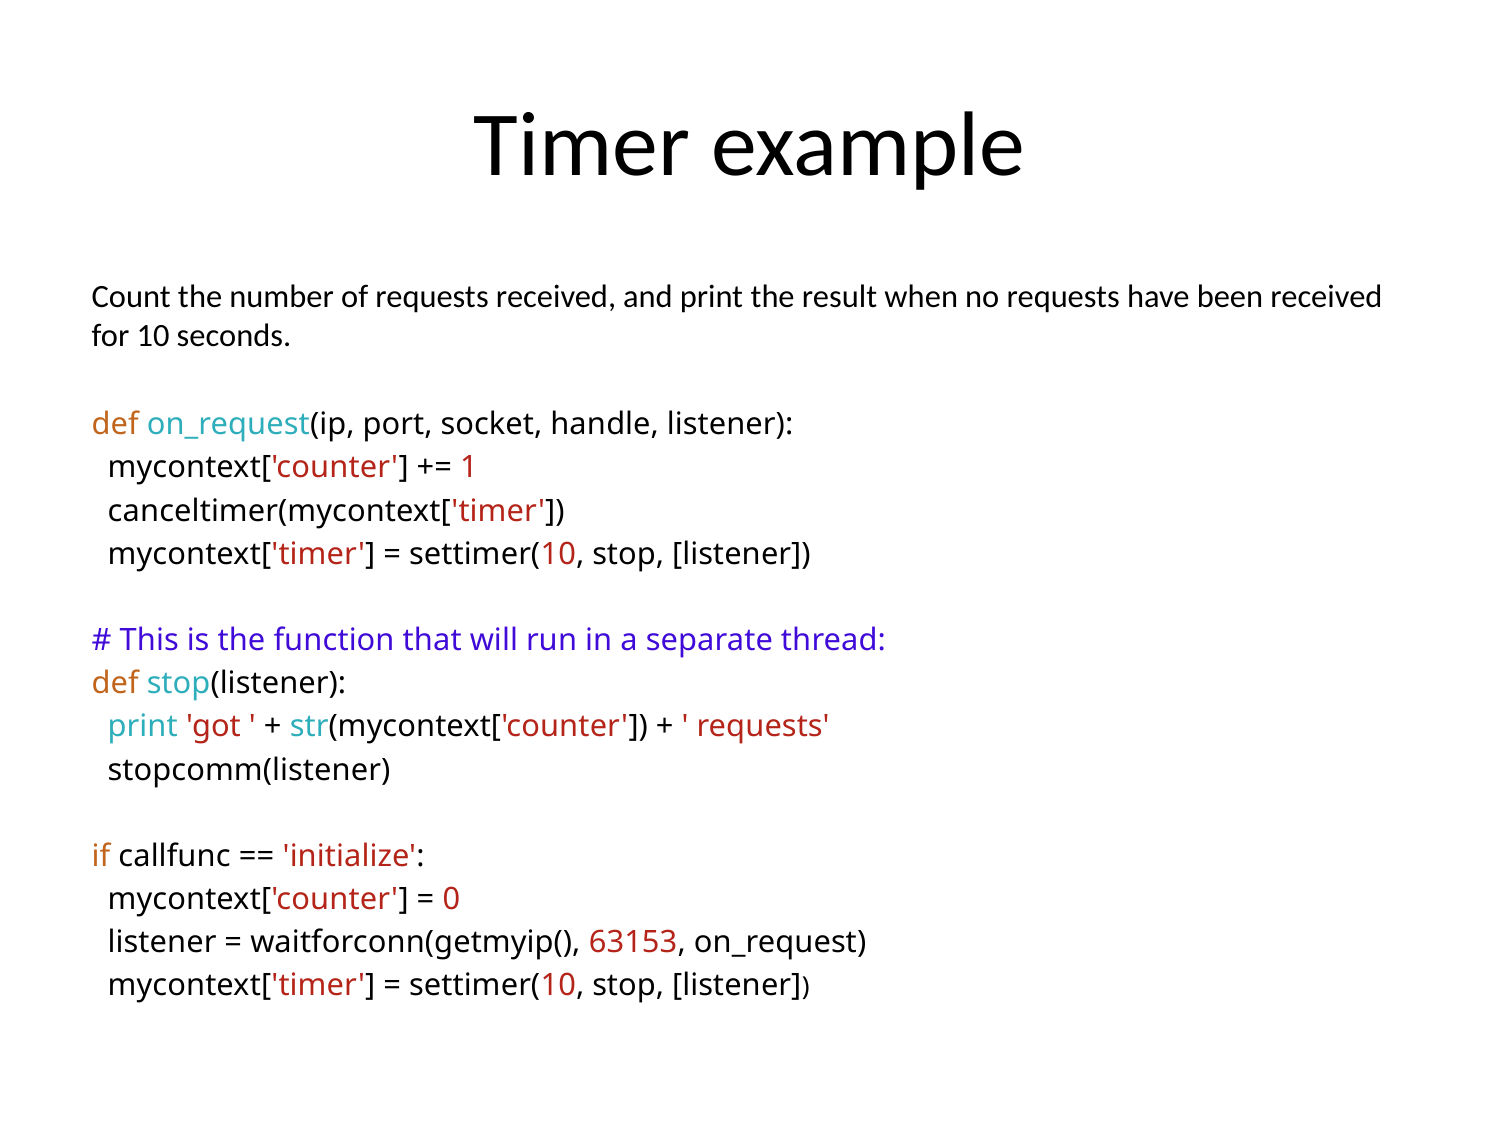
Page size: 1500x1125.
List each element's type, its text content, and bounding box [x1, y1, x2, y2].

title Timer example [75, 45, 1425, 233]
list Count the number of requests received, and print the result when no requests have been received for 10 seconds. def on_request(ip, port, socket, handle, listener): mycontext['counter'] += 1 canceltimer(mycontext['timer']) mycontext['timer'] = settimer(10, stop, [listener]) # This is the function that will run in a separate thread: def stop(listener): print 'got ' + str(mycontext['counter']) + ' requests' stopcomm(listener) if callfunc == 'initialize': mycontext['counter'] = 0 listener = waitforconn(getmyip(), 63153, on_request) mycontext['timer'] = settimer(10, stop, [listener]) [76, 267, 1427, 1010]
